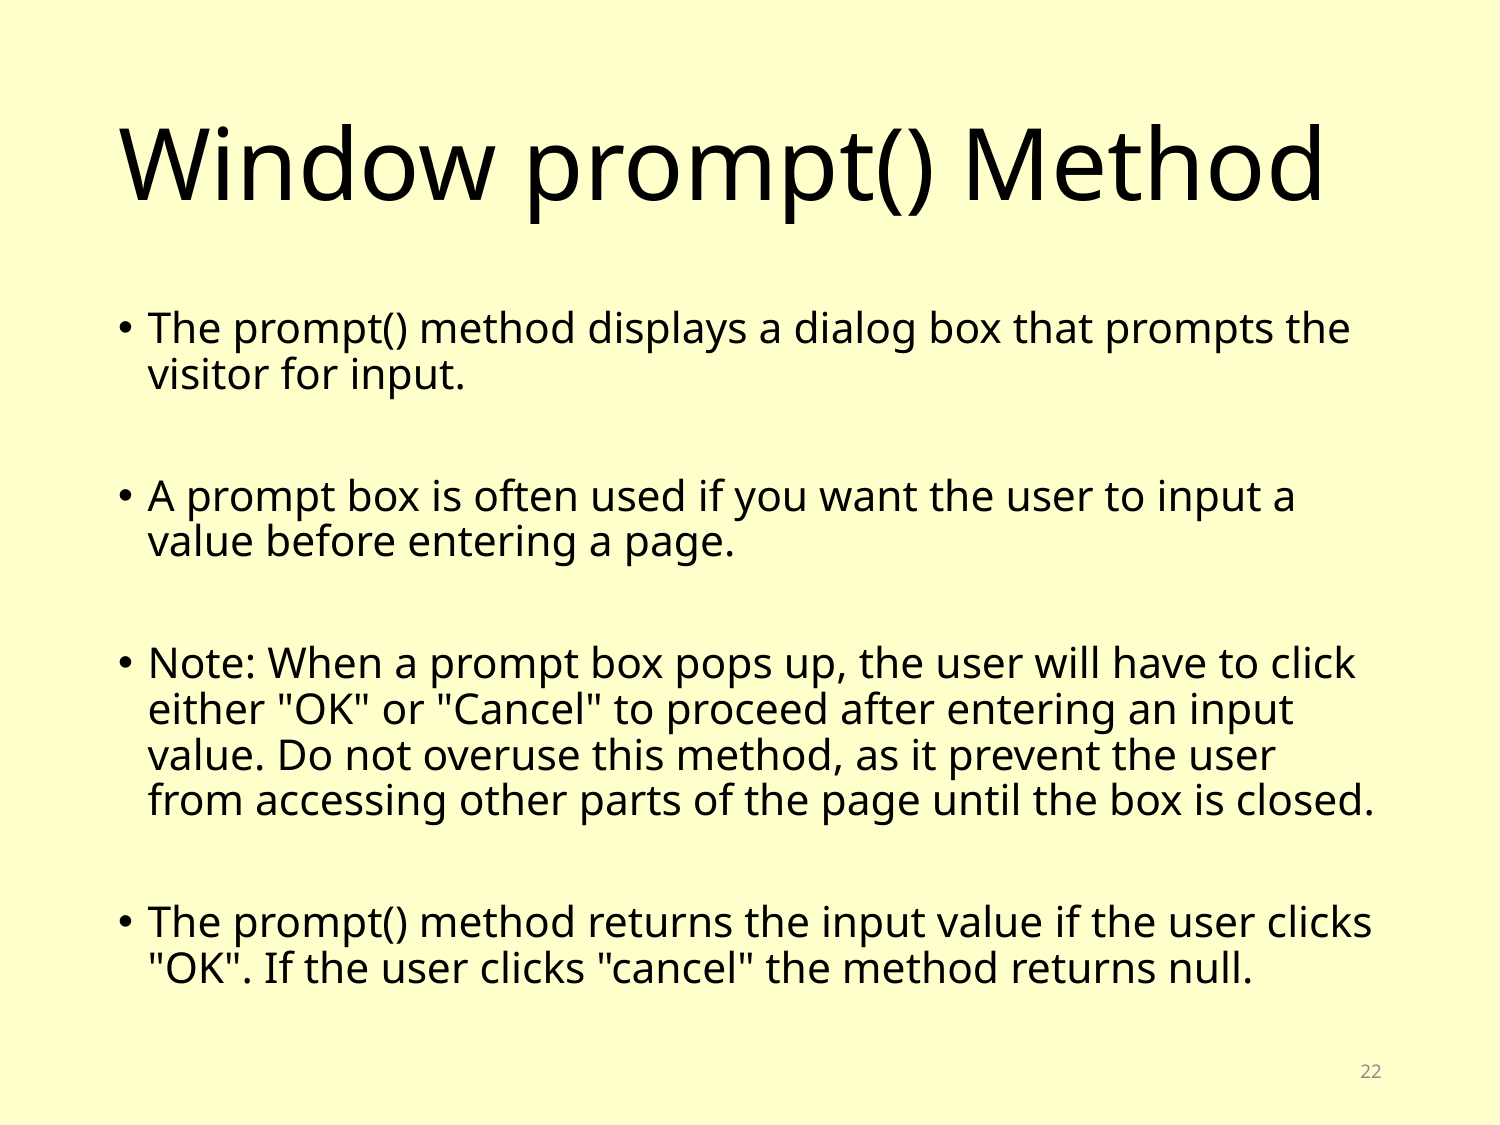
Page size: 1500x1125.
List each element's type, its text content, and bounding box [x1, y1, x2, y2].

title Window prompt() Method [103, 59, 1397, 278]
slide_number 22 [1059, 1042, 1397, 1103]
list The prompt() method displays a dialog box that prompts the visitor for input. A prompt box is often used if you want the user to input a value before entering a page. Note: When a prompt box pops up, the user will have to click either "OK" or "Cancel" to proceed after entering an input value. Do not overuse this method, as it prevent the user from accessing other parts of the page until the box is closed. The prompt() method returns the input value if the user clicks "OK". If the user clicks "cancel" the method returns null. [103, 299, 1397, 1014]
